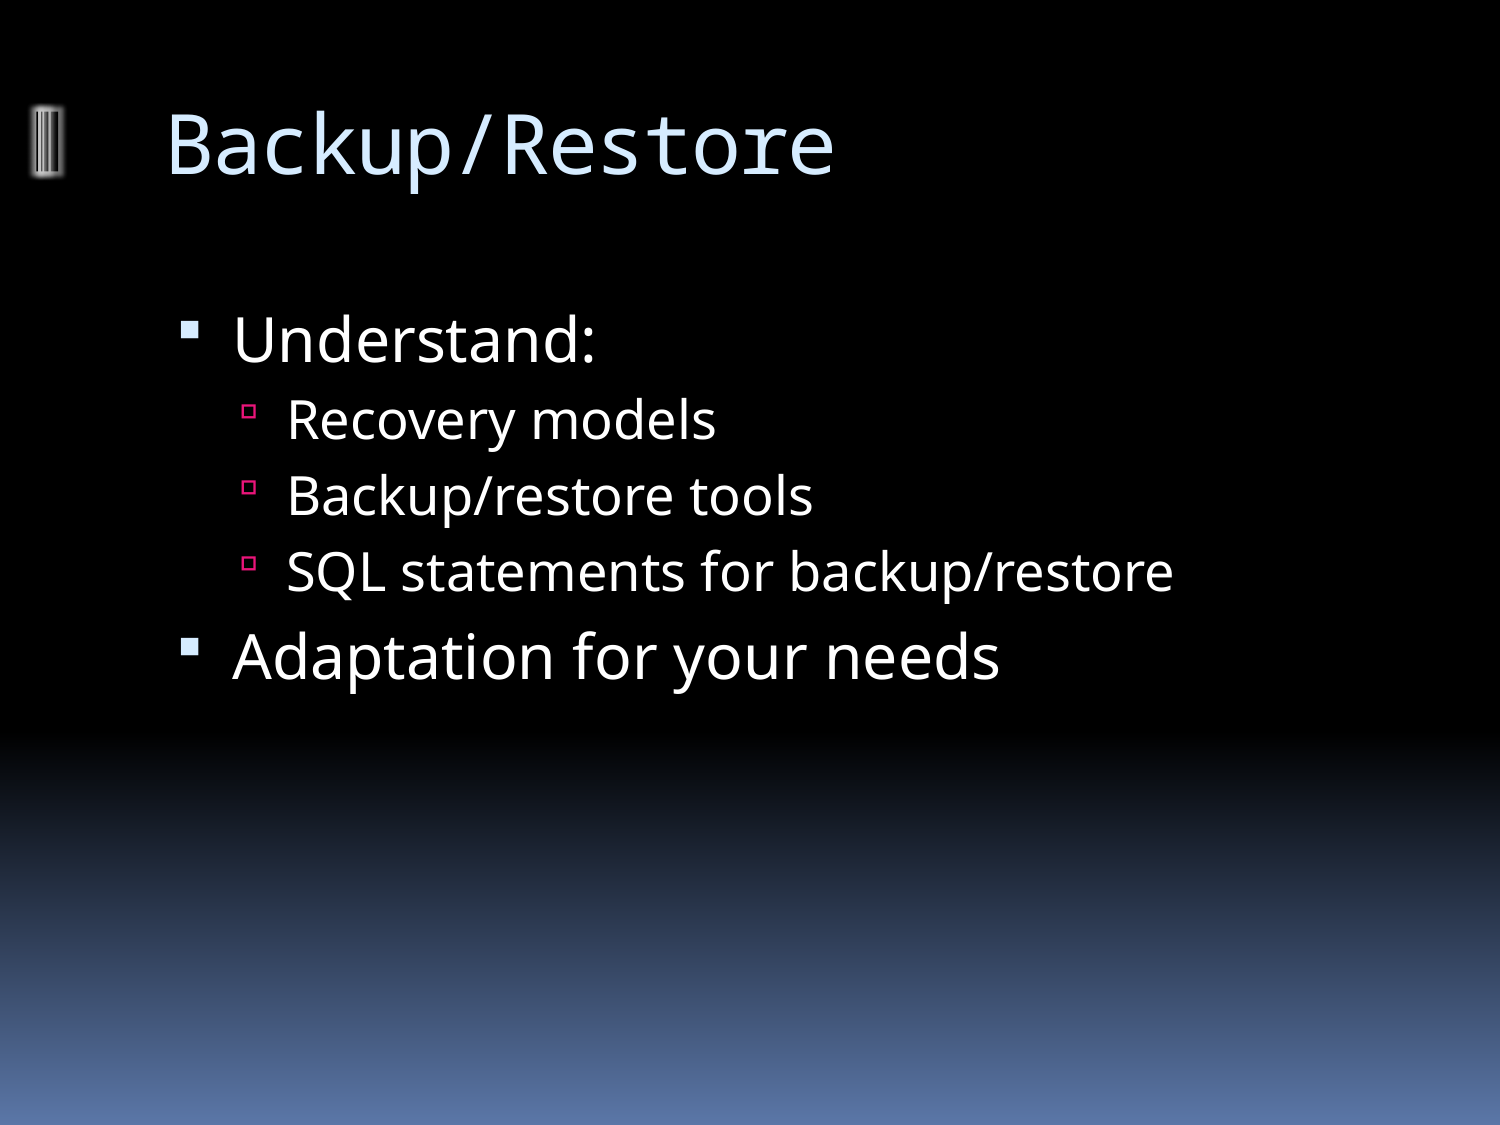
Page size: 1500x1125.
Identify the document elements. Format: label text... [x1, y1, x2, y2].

list Understand: Recovery models Backup/restore tools SQL statements for backup/restore Adaptation for your needs [150, 292, 1425, 1043]
title Backup/Restore [150, 83, 1425, 234]
